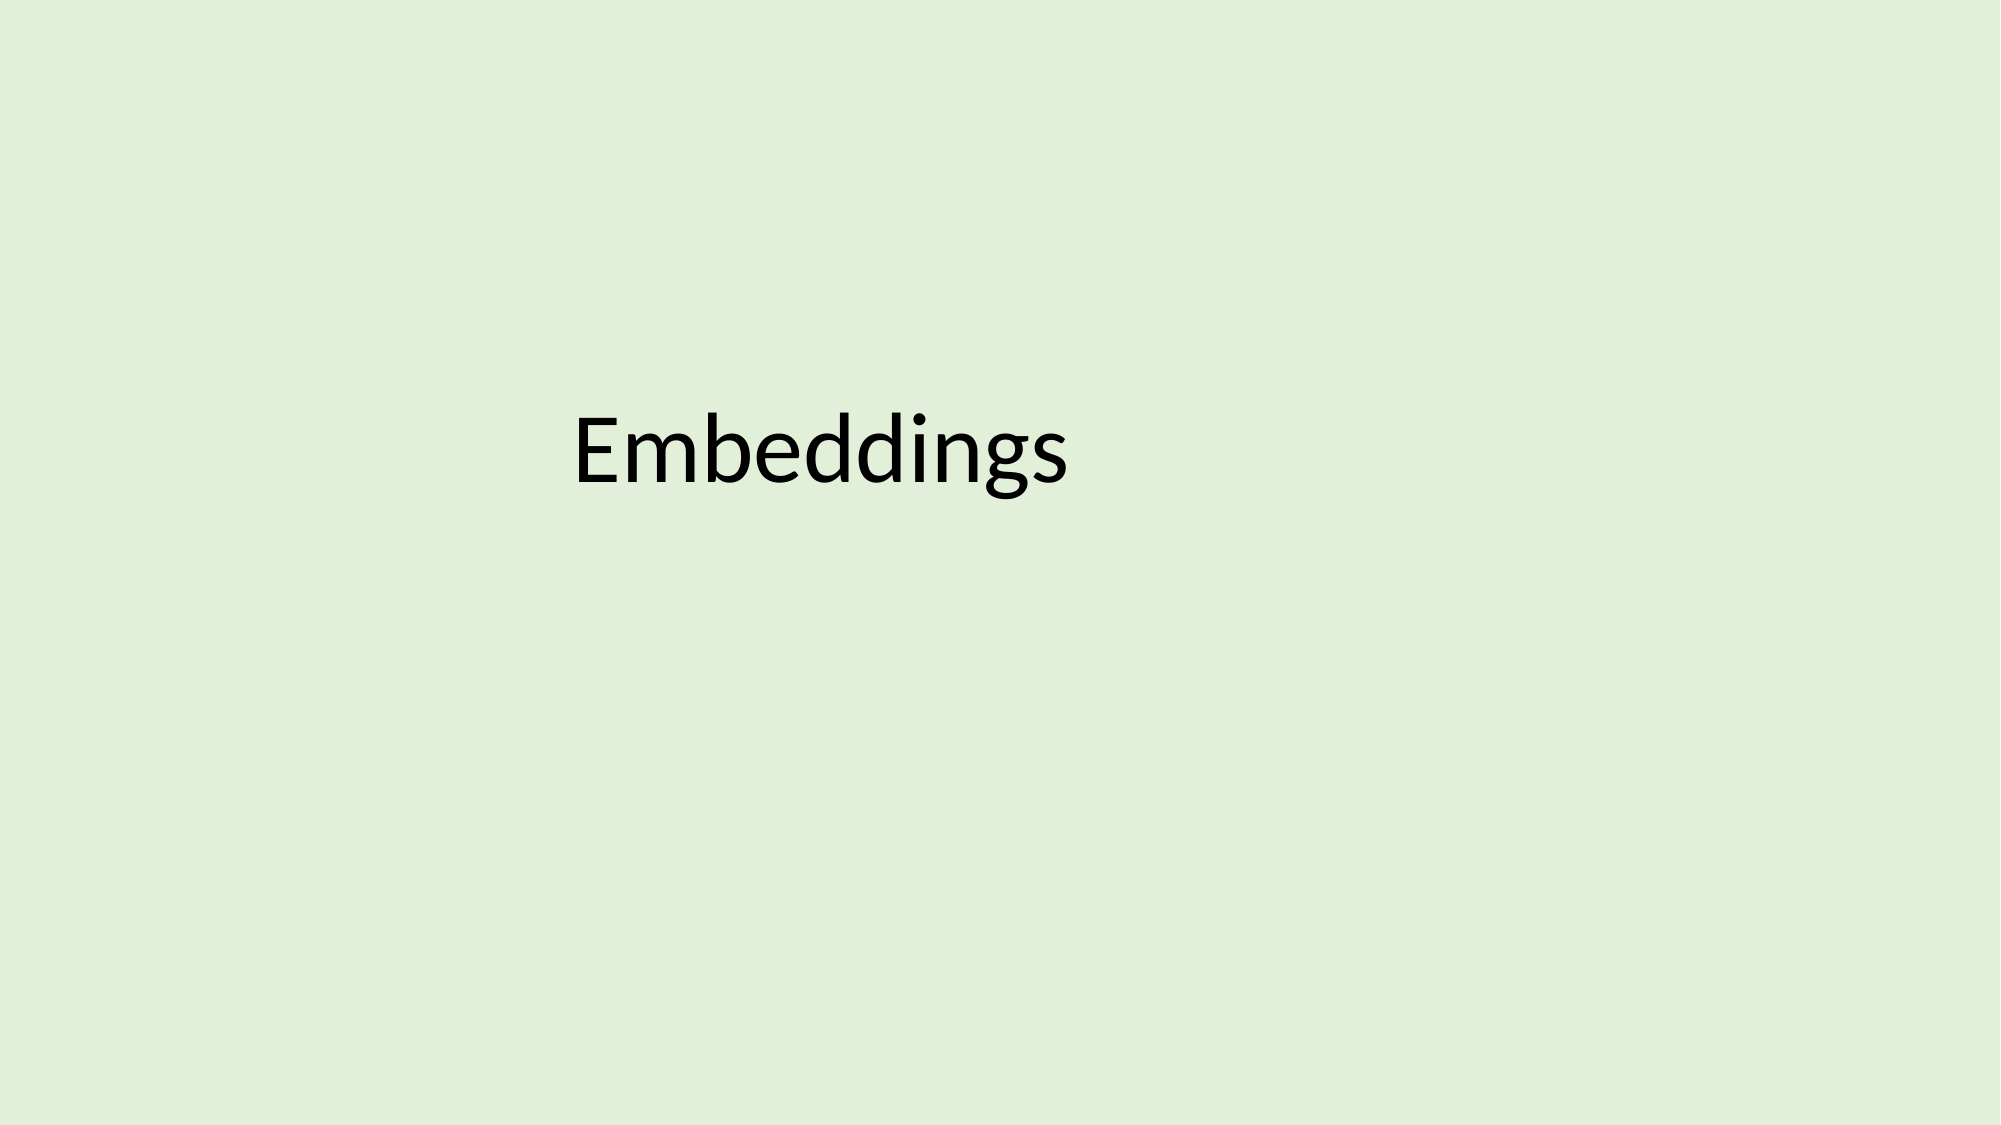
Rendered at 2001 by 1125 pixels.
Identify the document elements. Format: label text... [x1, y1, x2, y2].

text_box Embeddings [557, 375, 1629, 510]
